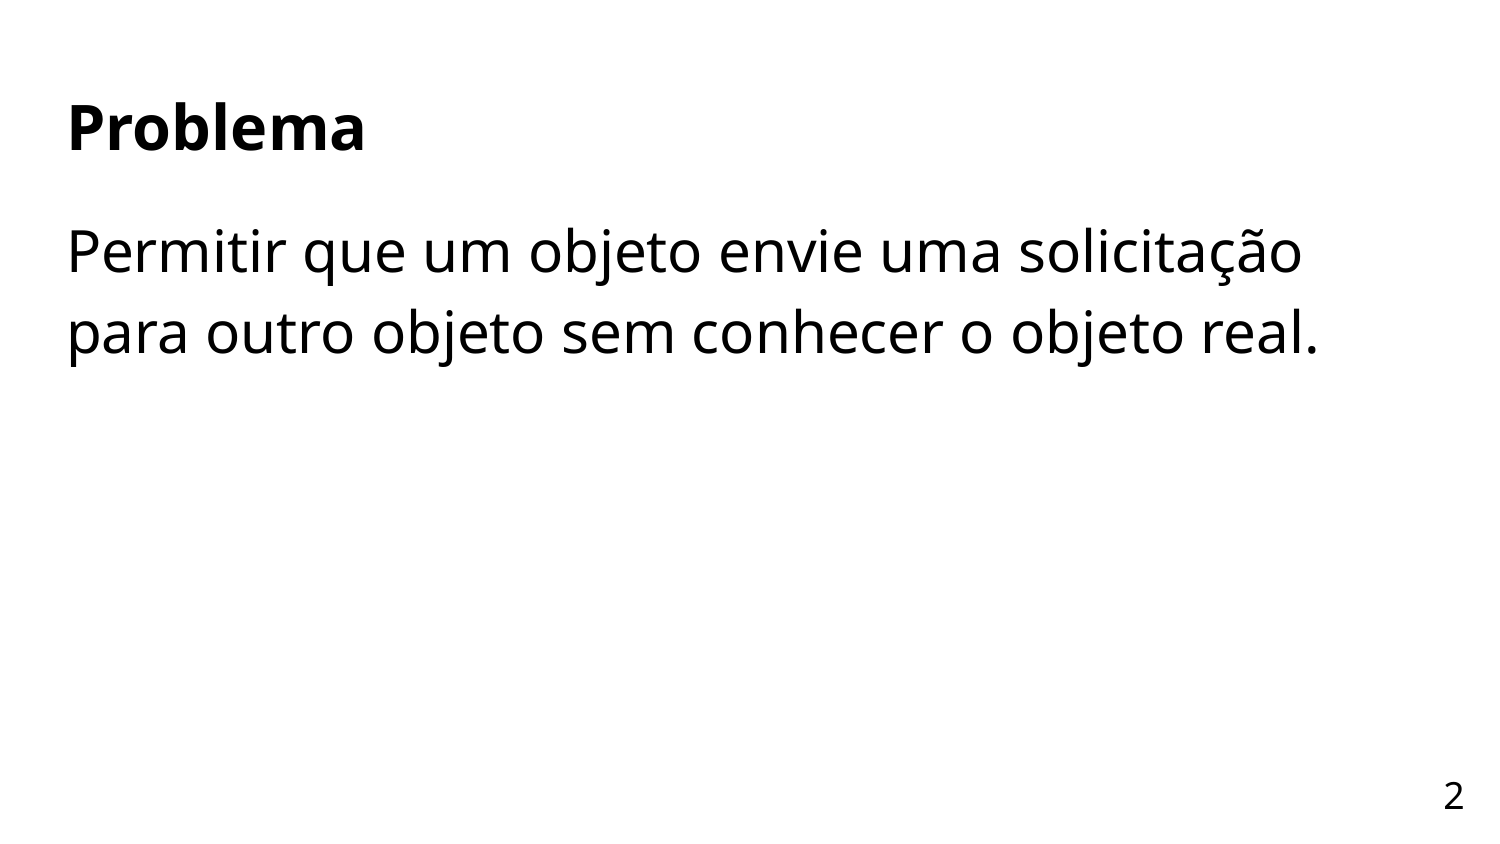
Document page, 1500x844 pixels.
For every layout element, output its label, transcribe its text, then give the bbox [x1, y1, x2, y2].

title Problema [51, 72, 1449, 167]
list Permitir que um objeto envie uma solicitação para outro objeto sem conhecer o objeto real. [51, 189, 1449, 750]
slide_number ‹#› [1389, 764, 1480, 830]
